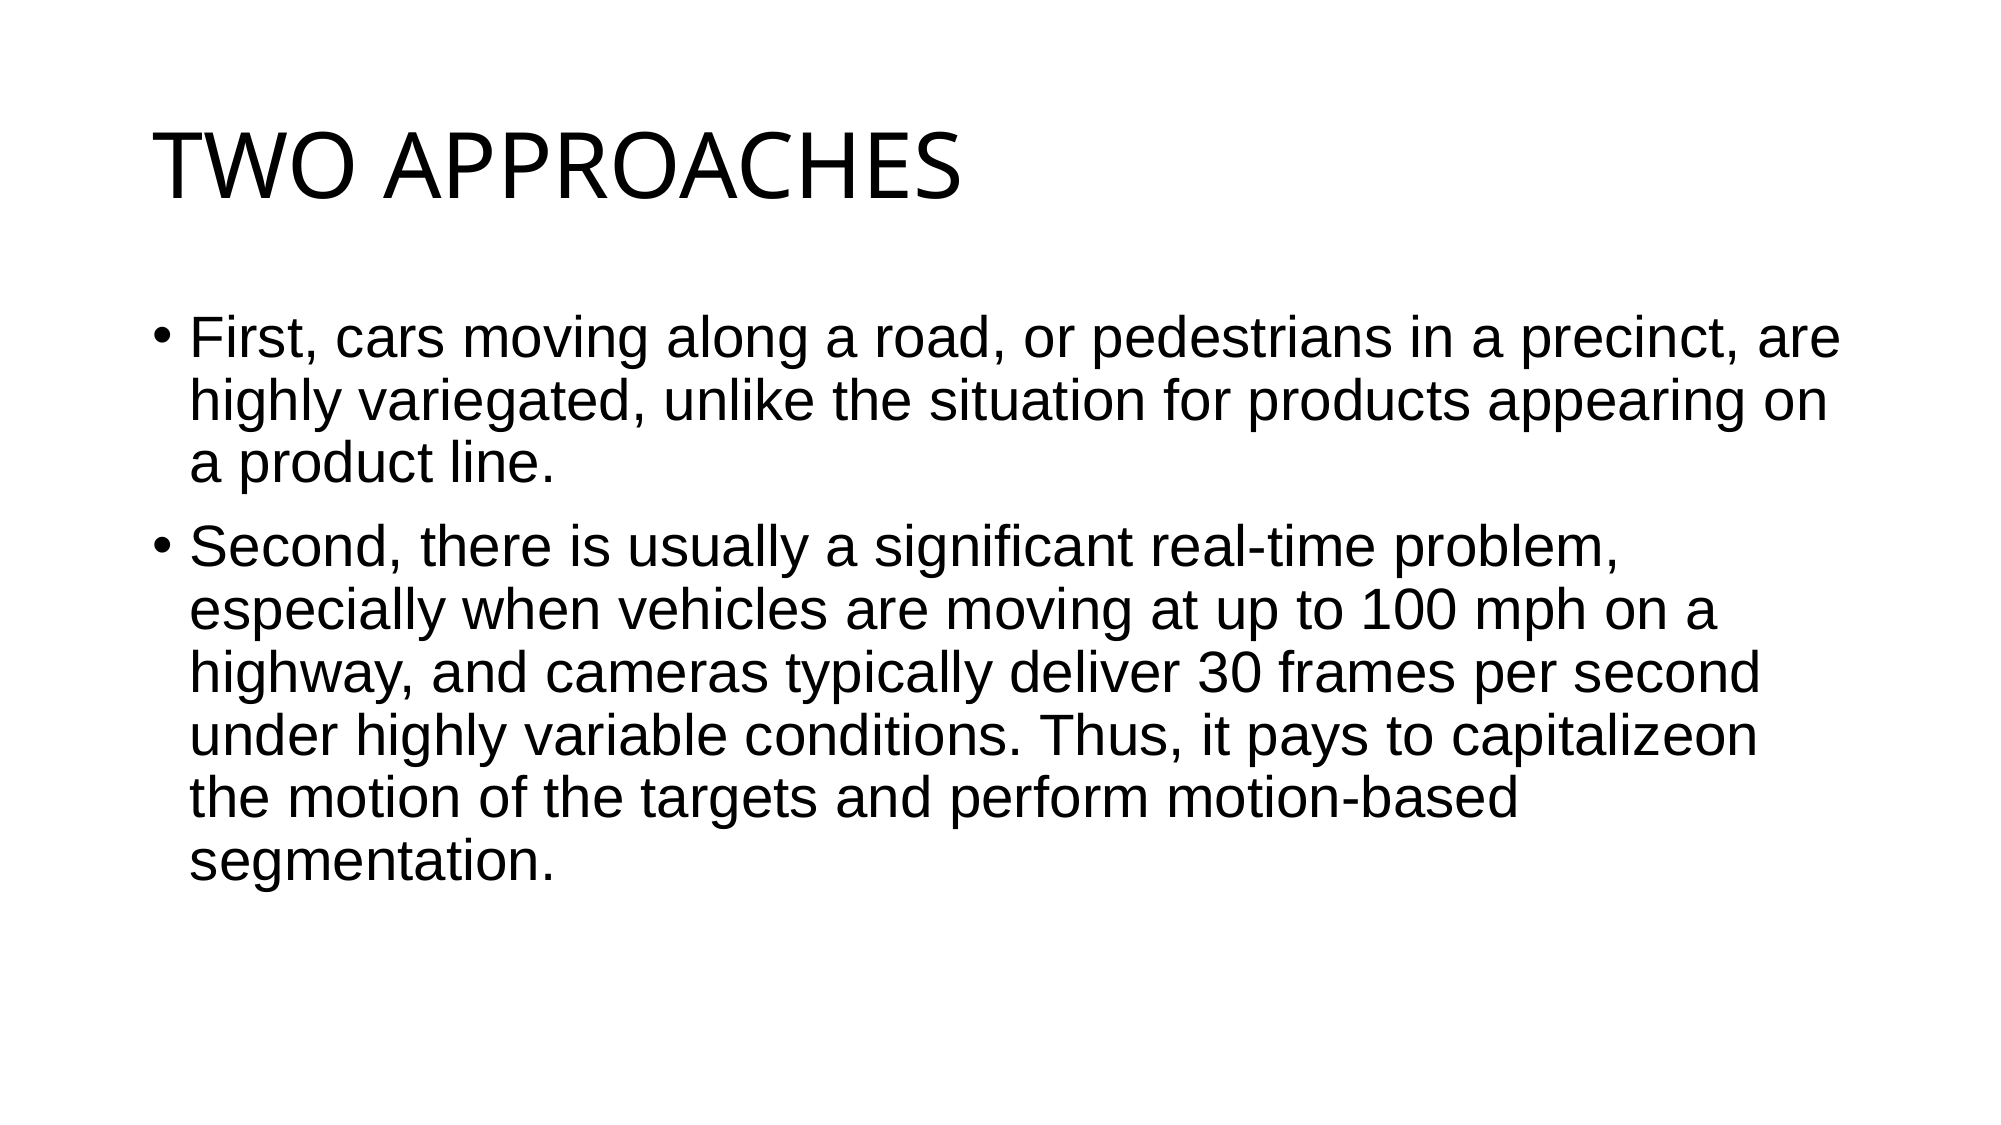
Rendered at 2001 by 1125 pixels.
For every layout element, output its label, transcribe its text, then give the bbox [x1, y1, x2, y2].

title TWO APPROACHES [137, 59, 1863, 278]
list First, cars moving along a road, or pedestrians in a precinct, are highly variegated, unlike the situation for products appearing on a product line. Second, there is usually a significant real-time problem, especially when vehicles are moving at up to 100 mph on a highway, and cameras typically deliver 30 frames per second under highly variable conditions. Thus, it pays to capitalizeon the motion of the targets and perform motion-based segmentation. [137, 299, 1863, 1014]
